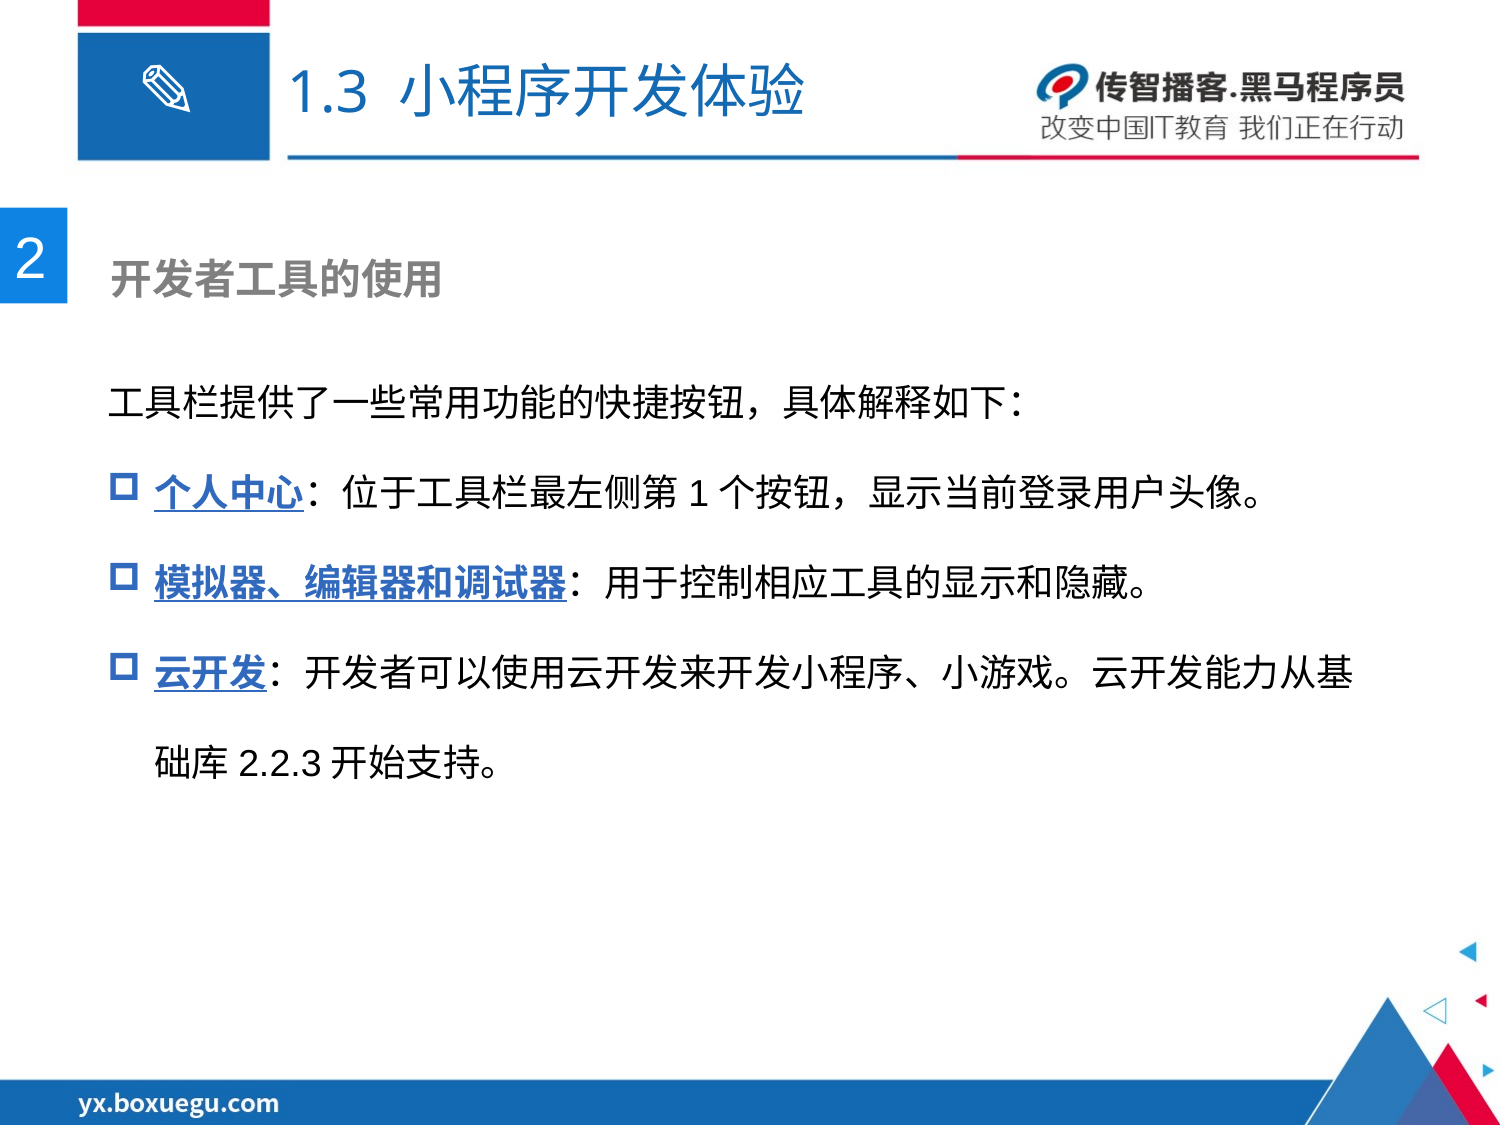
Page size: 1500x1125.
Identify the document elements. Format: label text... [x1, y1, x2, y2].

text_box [0, 207, 68, 304]
picture [0, 1, 1500, 1125]
text_box 开发者工具的使用 [69, 245, 842, 355]
text_box 工具栏提供了一些常用功能的快捷按钮，具体解释如下： 个人中心：位于工具栏最左侧第1个按钮，显示当前登录用户头像。 模拟器、编辑器和调试器：用于控制相应工具的显示和隐藏。 云开发：开发者可以使用云开发来开发小程序、小游戏。云开发能力从基础库2.2.3开始支持。 [92, 326, 1390, 792]
title 1.3 小程序开发体验 [271, 25, 1046, 153]
